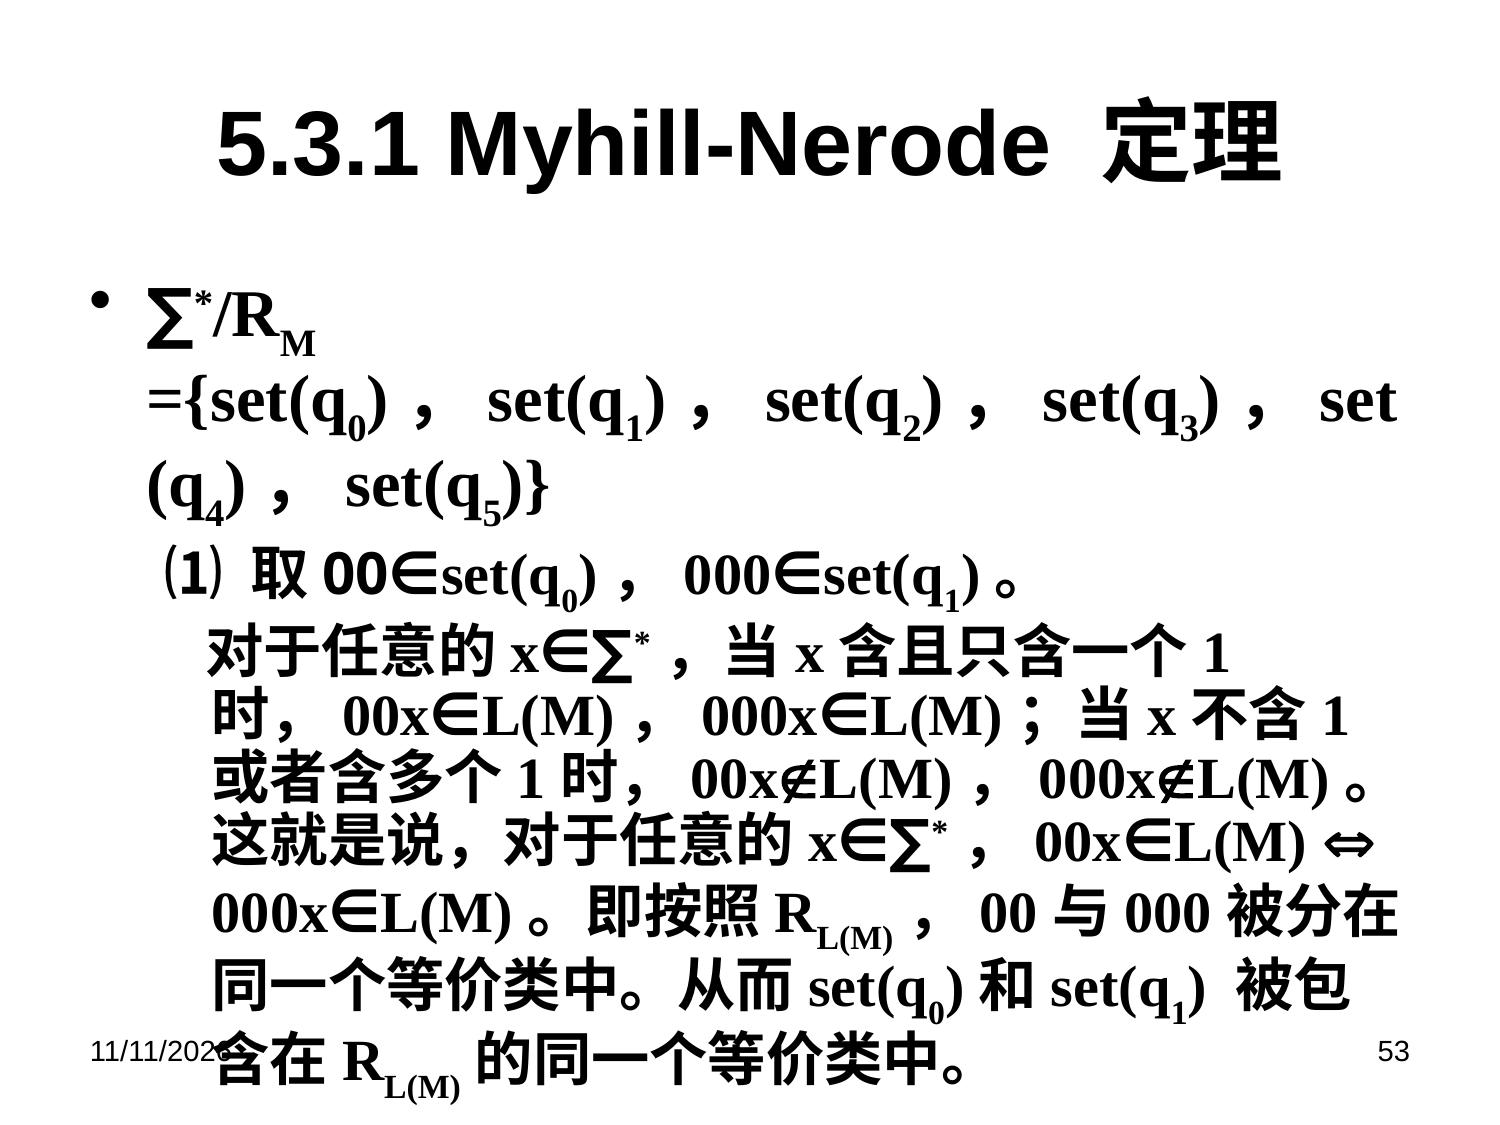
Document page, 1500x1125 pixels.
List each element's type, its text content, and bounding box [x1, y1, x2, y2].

slide_number 53 [1074, 1024, 1426, 1103]
title 5.3.1 Myhill-Nerode 定理 [74, 44, 1426, 233]
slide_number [74, 1024, 426, 1103]
list ∑*/RM ={set(q0)，set(q1)，set(q2)，set(q3)，set(q4)，set(q5)} ⑴ 取00∈set(q0)，000∈set(q1)。 对于任意的x∈∑*，当x含且只含一个1时，00x∈L(M)，000x∈L(M)；当x不含1或者含多个1时，00xL(M)，000xL(M)。这就是说，对于任意的x∈∑*，00x∈L(M)  000x∈L(M)。即按照RL(M)，00与000被分在同一个等价类中。从而set(q0)和set(q1) 被包含在RL(M)的同一个等价类中。 [74, 262, 1426, 1006]
